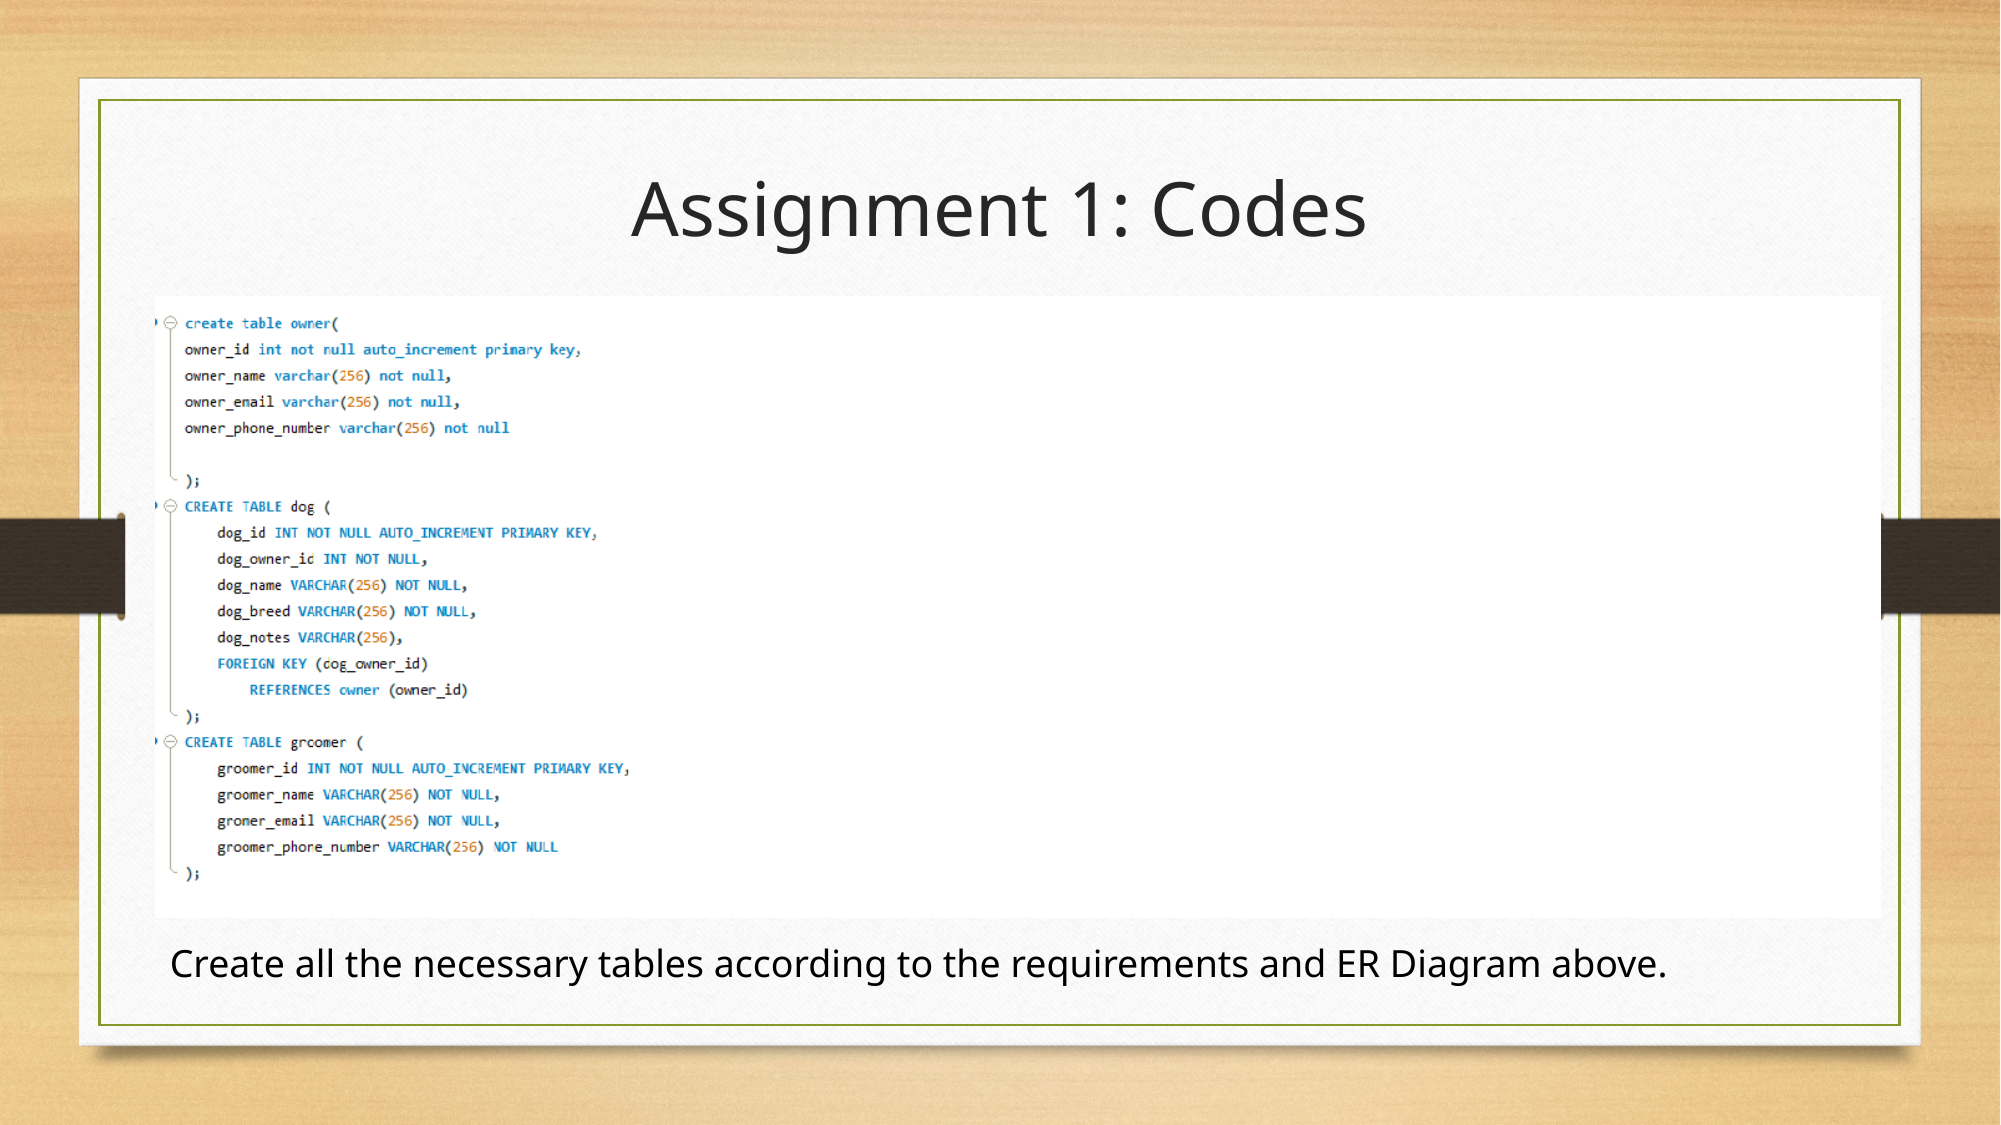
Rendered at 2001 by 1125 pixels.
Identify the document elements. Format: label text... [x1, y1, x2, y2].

title Assignment 1: Codes [137, 116, 1863, 297]
text_box Create all the necessary tables according to the requirements and ER Diagram above. [155, 932, 1845, 993]
picture [0, 0, 2001, 1125]
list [154, 296, 1881, 918]
